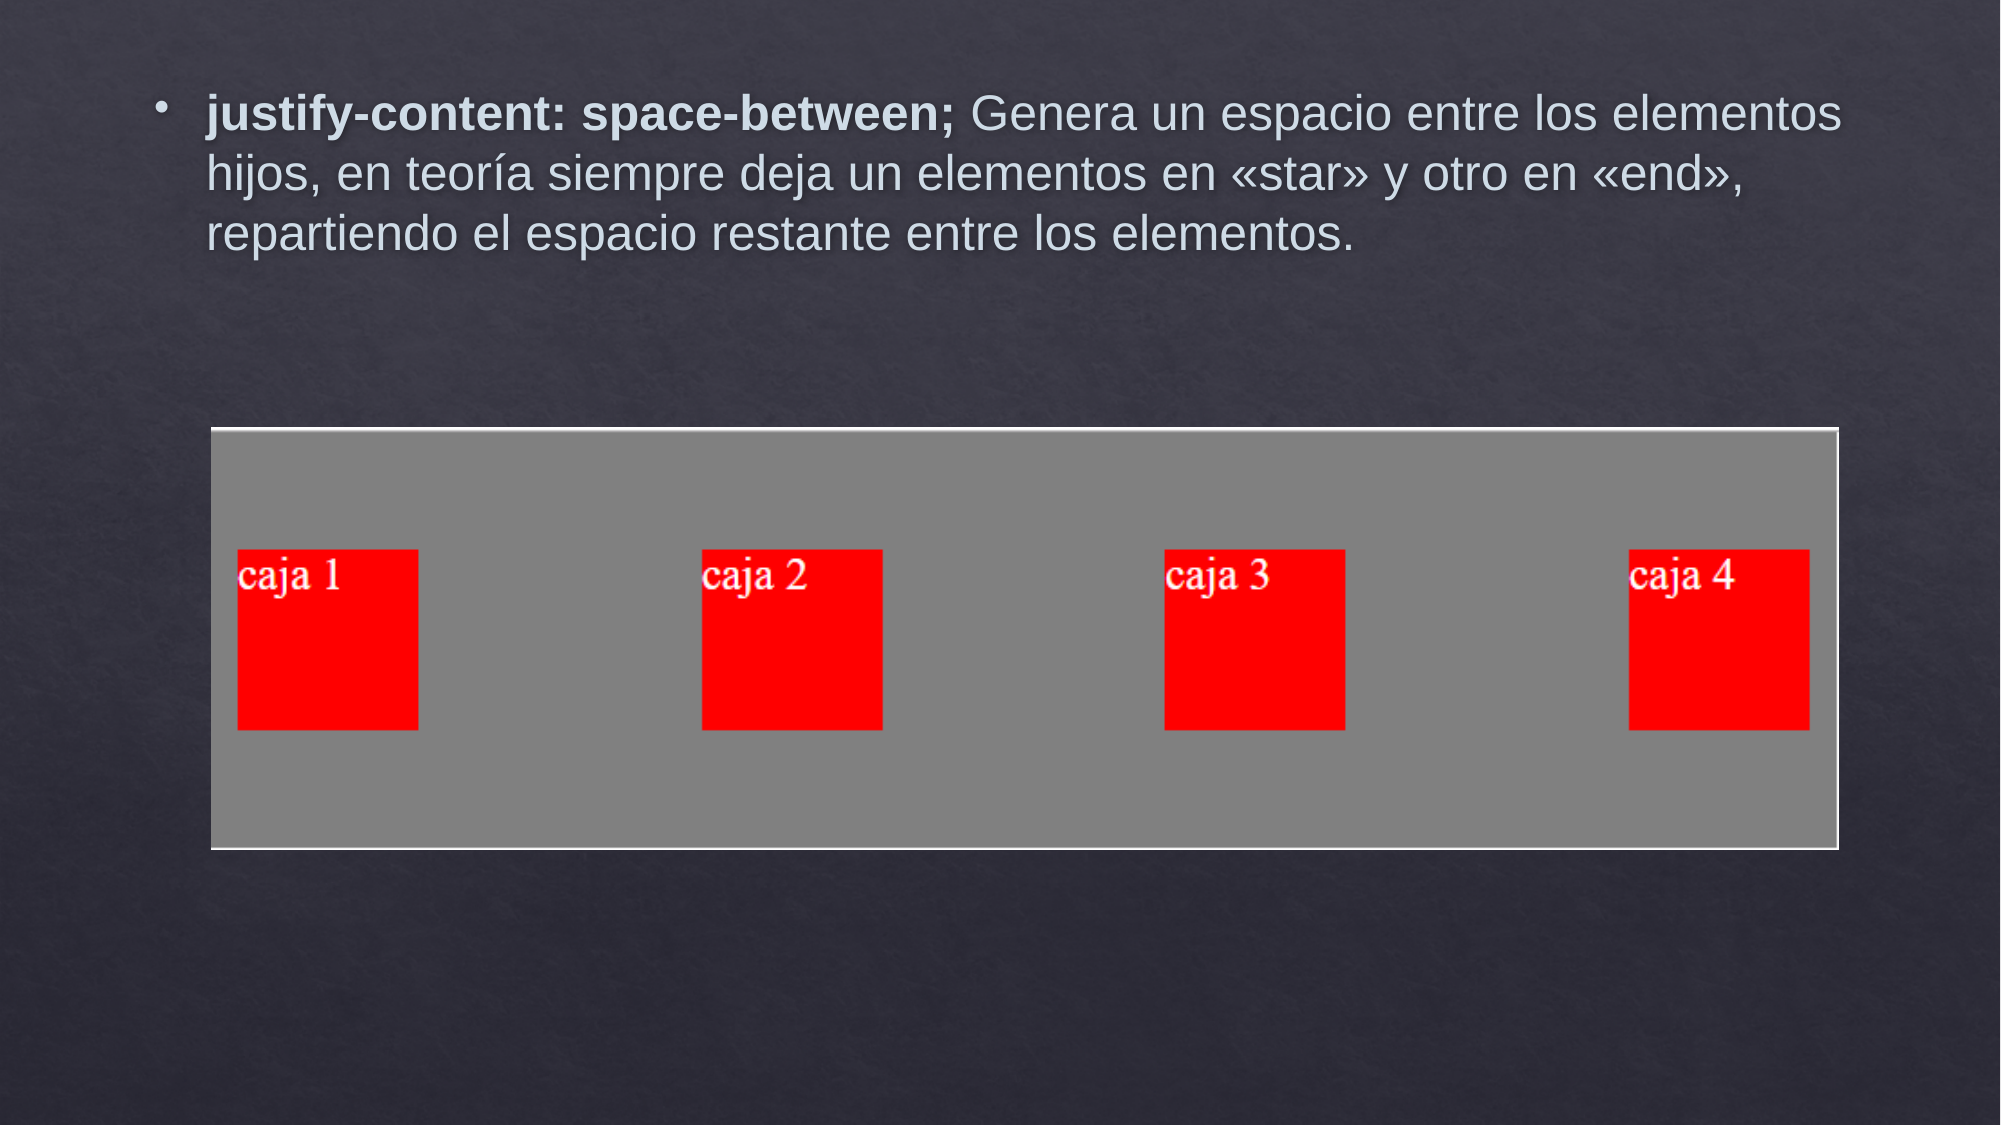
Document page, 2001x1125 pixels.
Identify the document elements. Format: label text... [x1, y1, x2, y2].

list justify-content: space-between; Genera un espacio entre los elementos hijos, en teoría siempre deja un elementos en «star» y otro en «end», repartiendo el espacio restante entre los elementos. [134, 73, 1914, 305]
picture [211, 427, 1839, 851]
